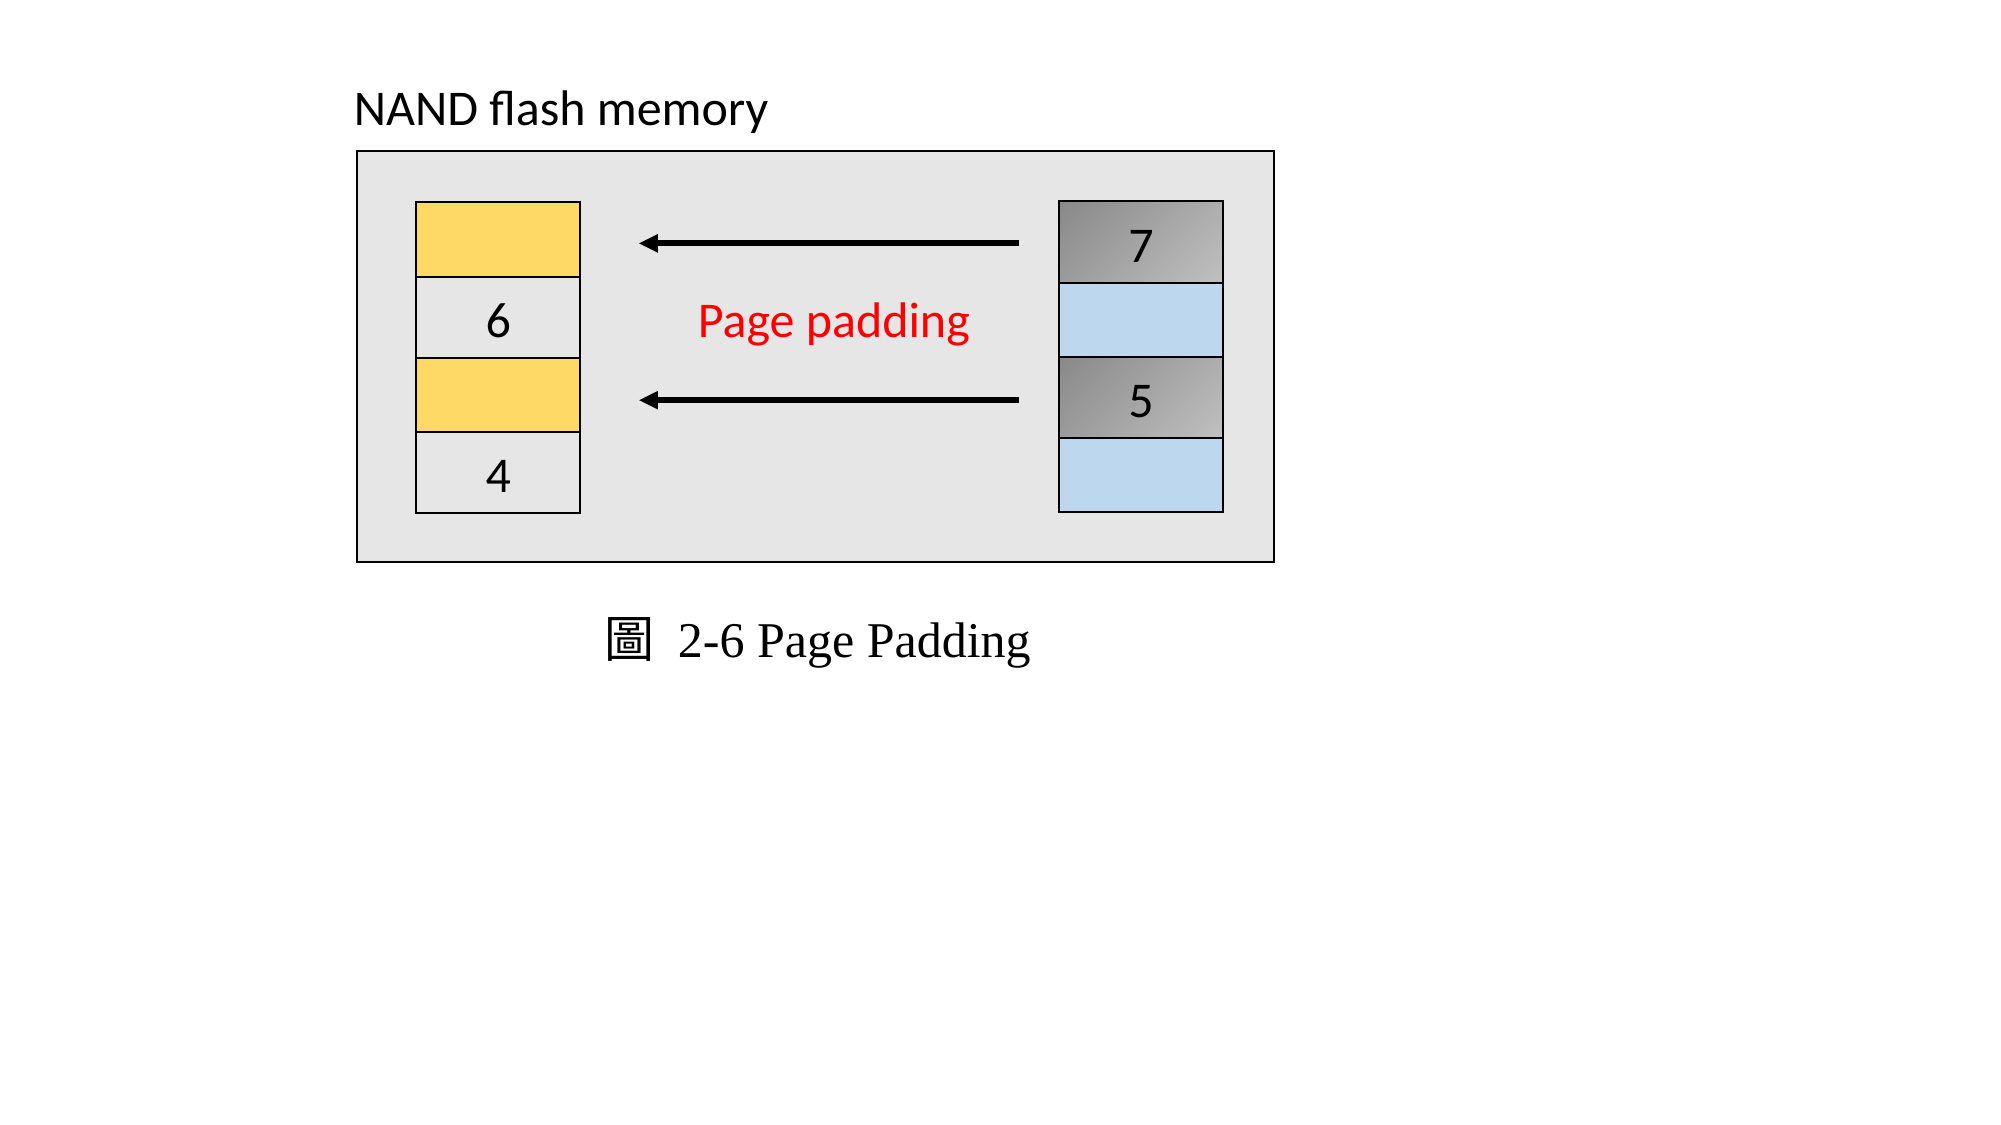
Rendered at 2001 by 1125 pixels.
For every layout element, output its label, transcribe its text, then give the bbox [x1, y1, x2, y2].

text_box Page padding [683, 279, 1000, 355]
text_box [356, 150, 1275, 563]
text_box 7 [1058, 200, 1224, 284]
text_box 4 [415, 431, 581, 514]
text_box 5 [1058, 356, 1224, 439]
text_box [415, 201, 581, 276]
text_box 6 [415, 276, 581, 359]
text_box [1058, 439, 1224, 513]
text_box NAND flash memory [339, 67, 816, 143]
text_box [1058, 284, 1224, 356]
text_box 圖 2-6 Page Padding [589, 599, 1069, 675]
text_box [415, 359, 581, 431]
